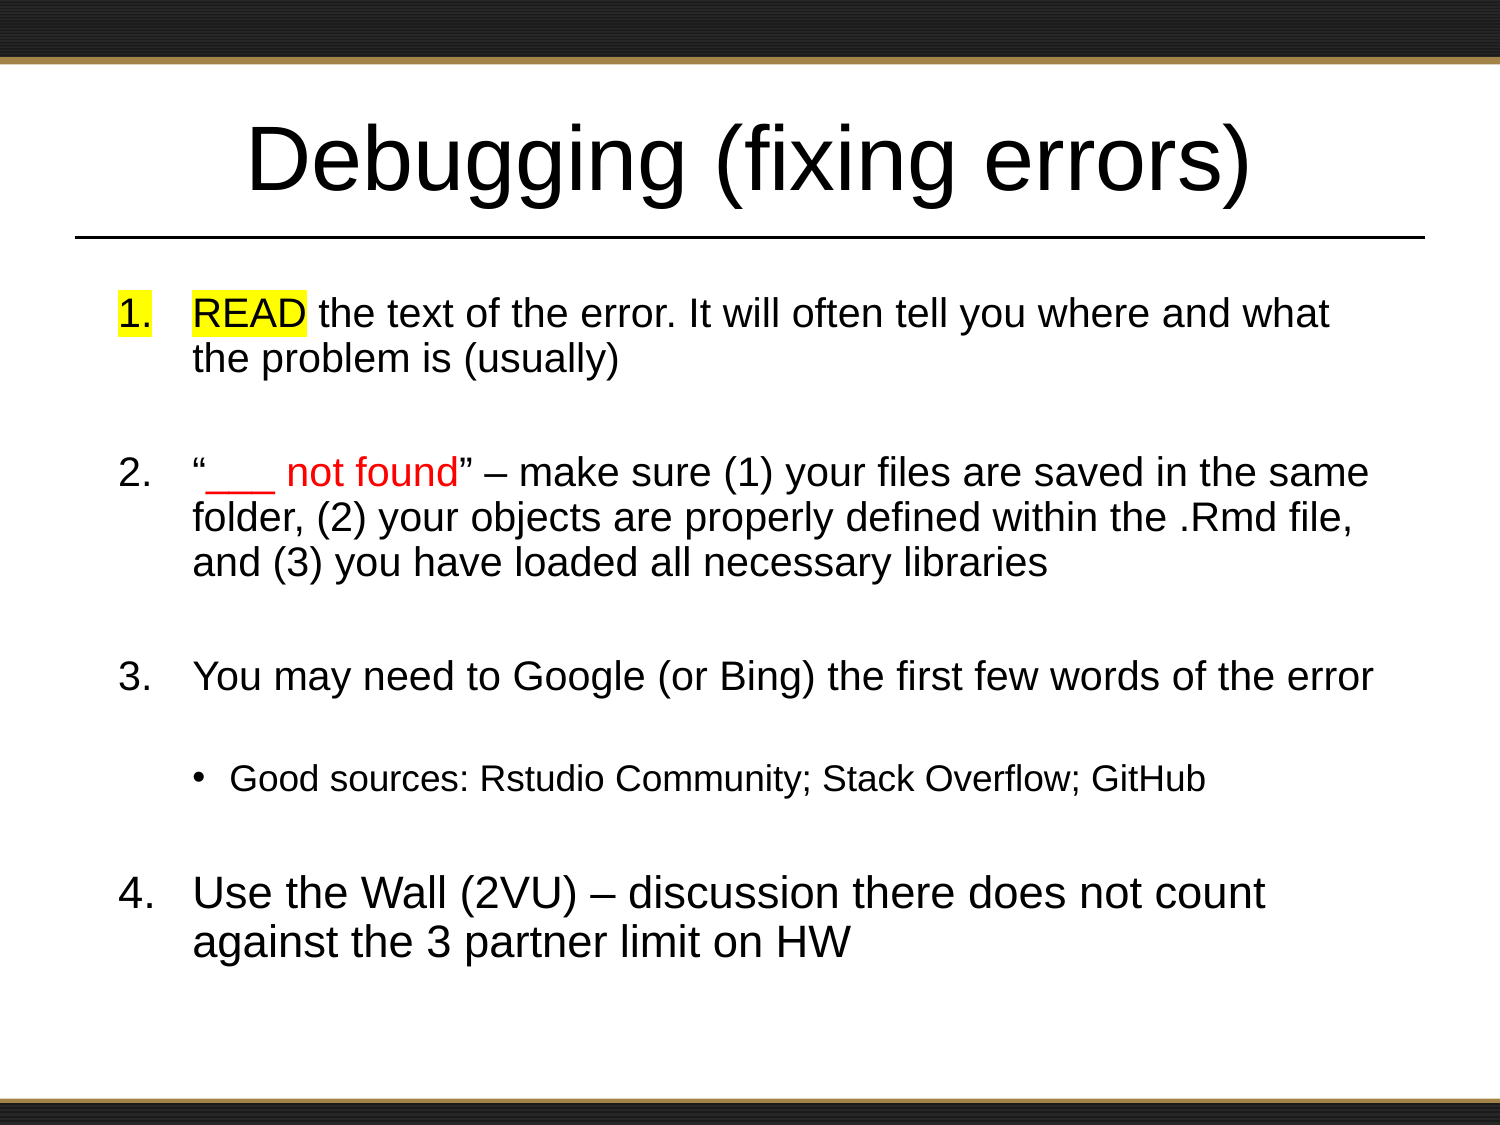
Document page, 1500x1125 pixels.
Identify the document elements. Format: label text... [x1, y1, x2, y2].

picture [0, 0, 1500, 57]
picture [0, 1103, 1500, 1125]
title Debugging (fixing errors) [103, 52, 1397, 270]
list READ the text of the error. It will often tell you where and what the problem is (usually) “___ not found” – make sure (1) your files are saved in the same folder, (2) your objects are properly defined within the .Rmd file, and (3) you have loaded all necessary libraries You may need to Google (or Bing) the first few words of the error Good sources: Rstudio Community; Stack Overflow; GitHub Use the Wall (2VU) – discussion there does not count against the 3 partner limit on HW [103, 284, 1397, 999]
